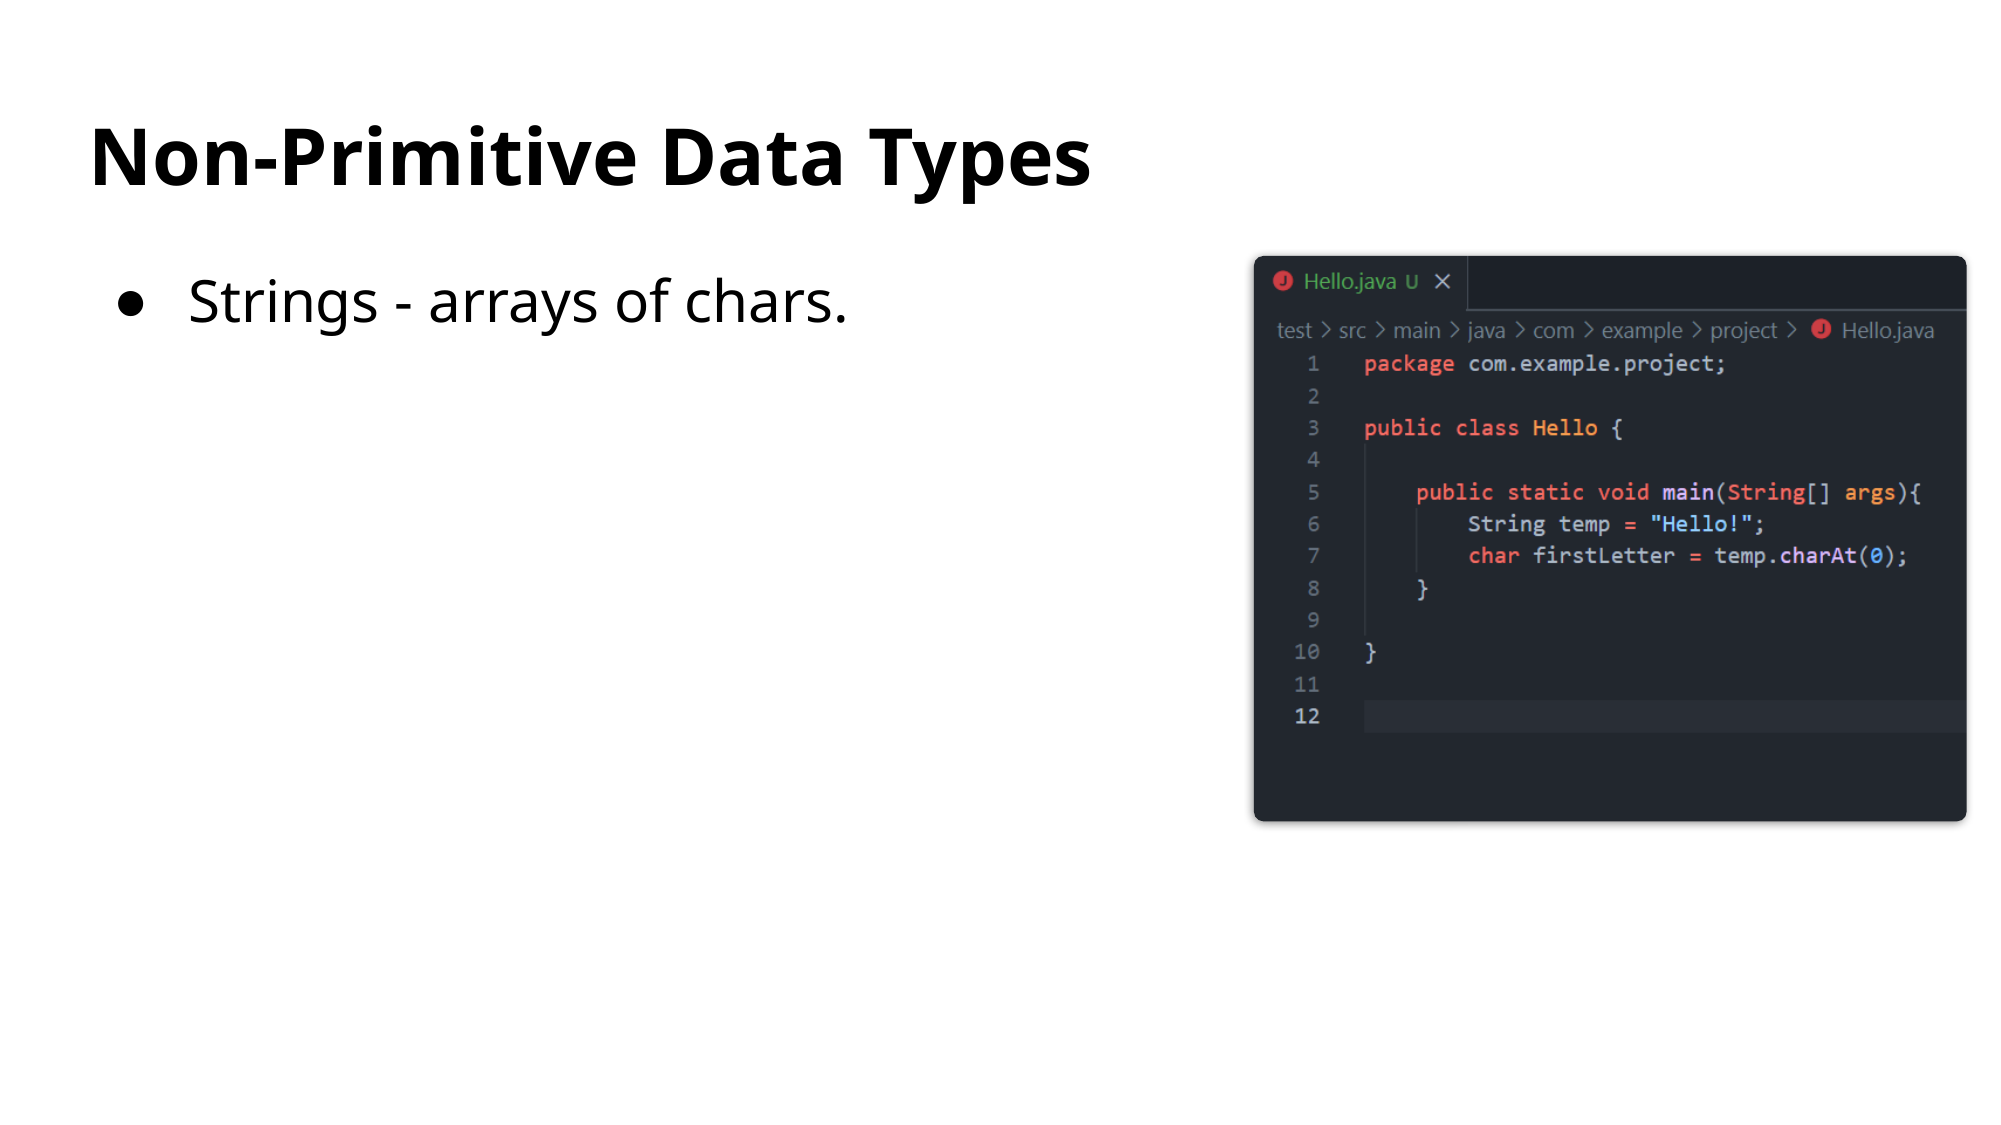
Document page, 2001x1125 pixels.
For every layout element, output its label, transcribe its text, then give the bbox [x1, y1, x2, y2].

picture [1253, 255, 1968, 822]
list Strings - arrays of chars. [68, 252, 1221, 1073]
title Non-Primitive Data Types [68, 97, 1932, 223]
